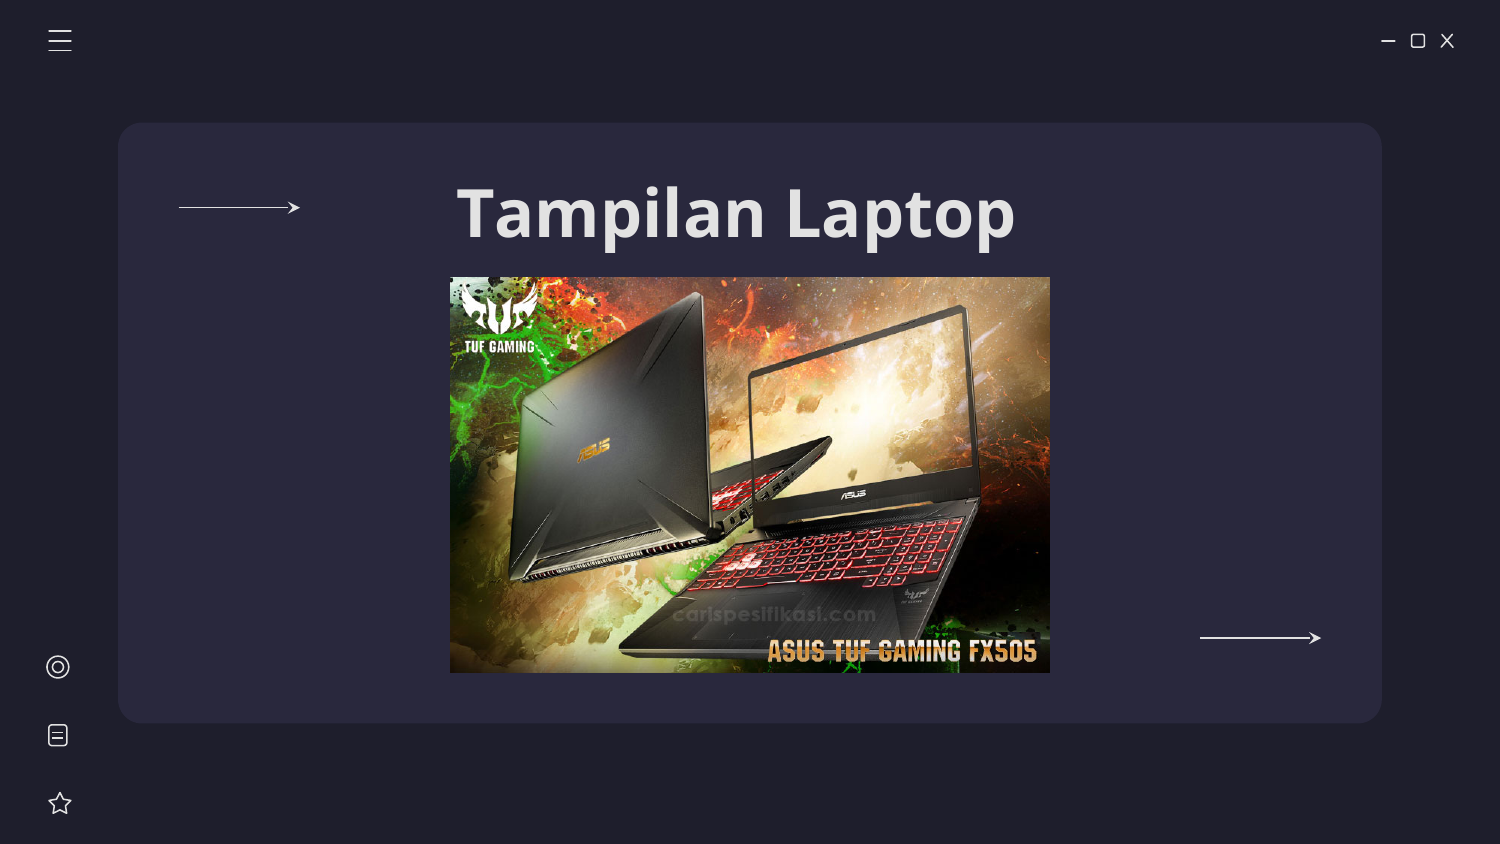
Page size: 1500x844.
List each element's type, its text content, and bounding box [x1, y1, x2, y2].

picture [450, 277, 1050, 673]
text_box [48, 30, 72, 51]
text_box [46, 655, 72, 814]
text_box [46, 27, 74, 32]
title Tampilan Laptop [281, 103, 1193, 318]
